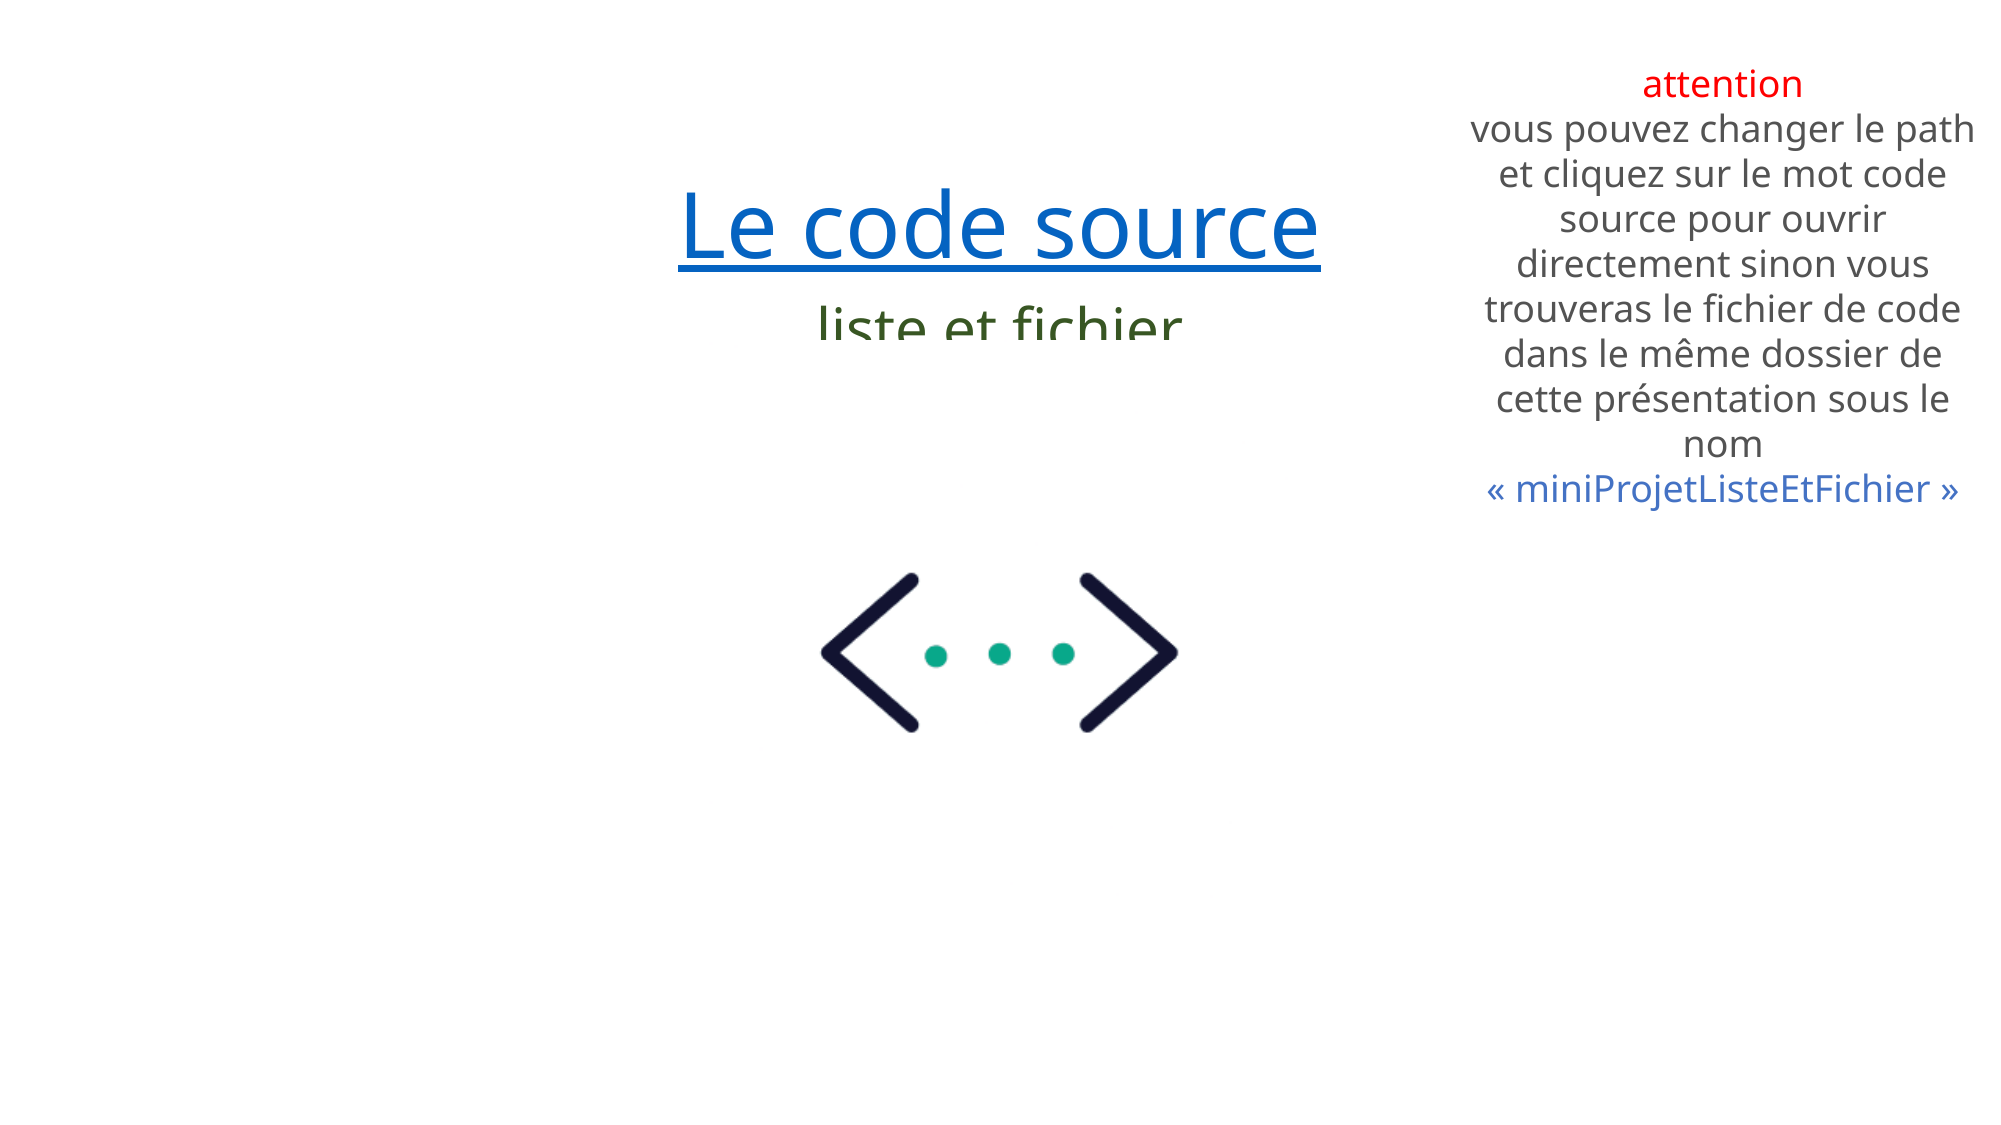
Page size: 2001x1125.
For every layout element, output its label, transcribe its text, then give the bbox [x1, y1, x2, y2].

text_box attention vous pouvez changer le path et cliquez sur le mot code source pour ouvrir directement sinon vous trouveras le fichier de code dans le même dossier de cette présentation sous le nom « miniProjetListeEtFichier » [1446, 52, 2000, 518]
text_box Le code source liste et fichier [460, 159, 1446, 370]
picture [687, 340, 1313, 966]
